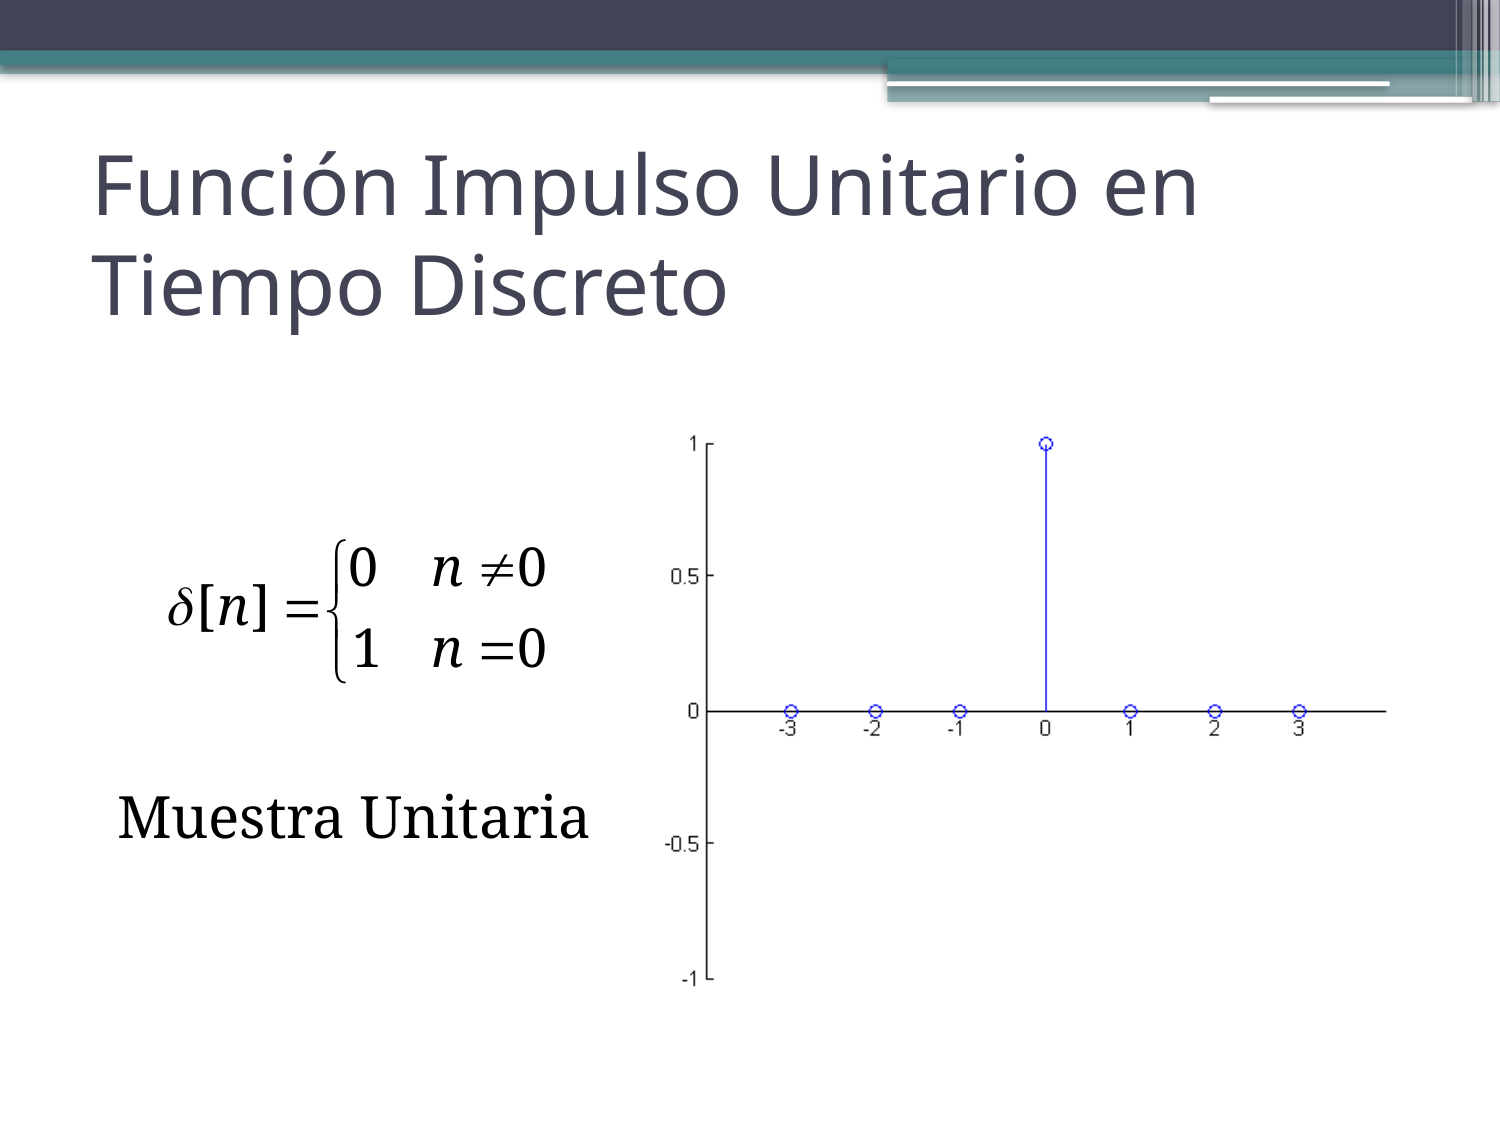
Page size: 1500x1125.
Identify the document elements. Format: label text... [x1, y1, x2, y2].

picture [663, 434, 1388, 988]
title Función Impulso Unitario en Tiempo Discreto [76, 113, 1428, 351]
text_box Muestra Unitaria [100, 772, 609, 858]
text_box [159, 530, 559, 693]
